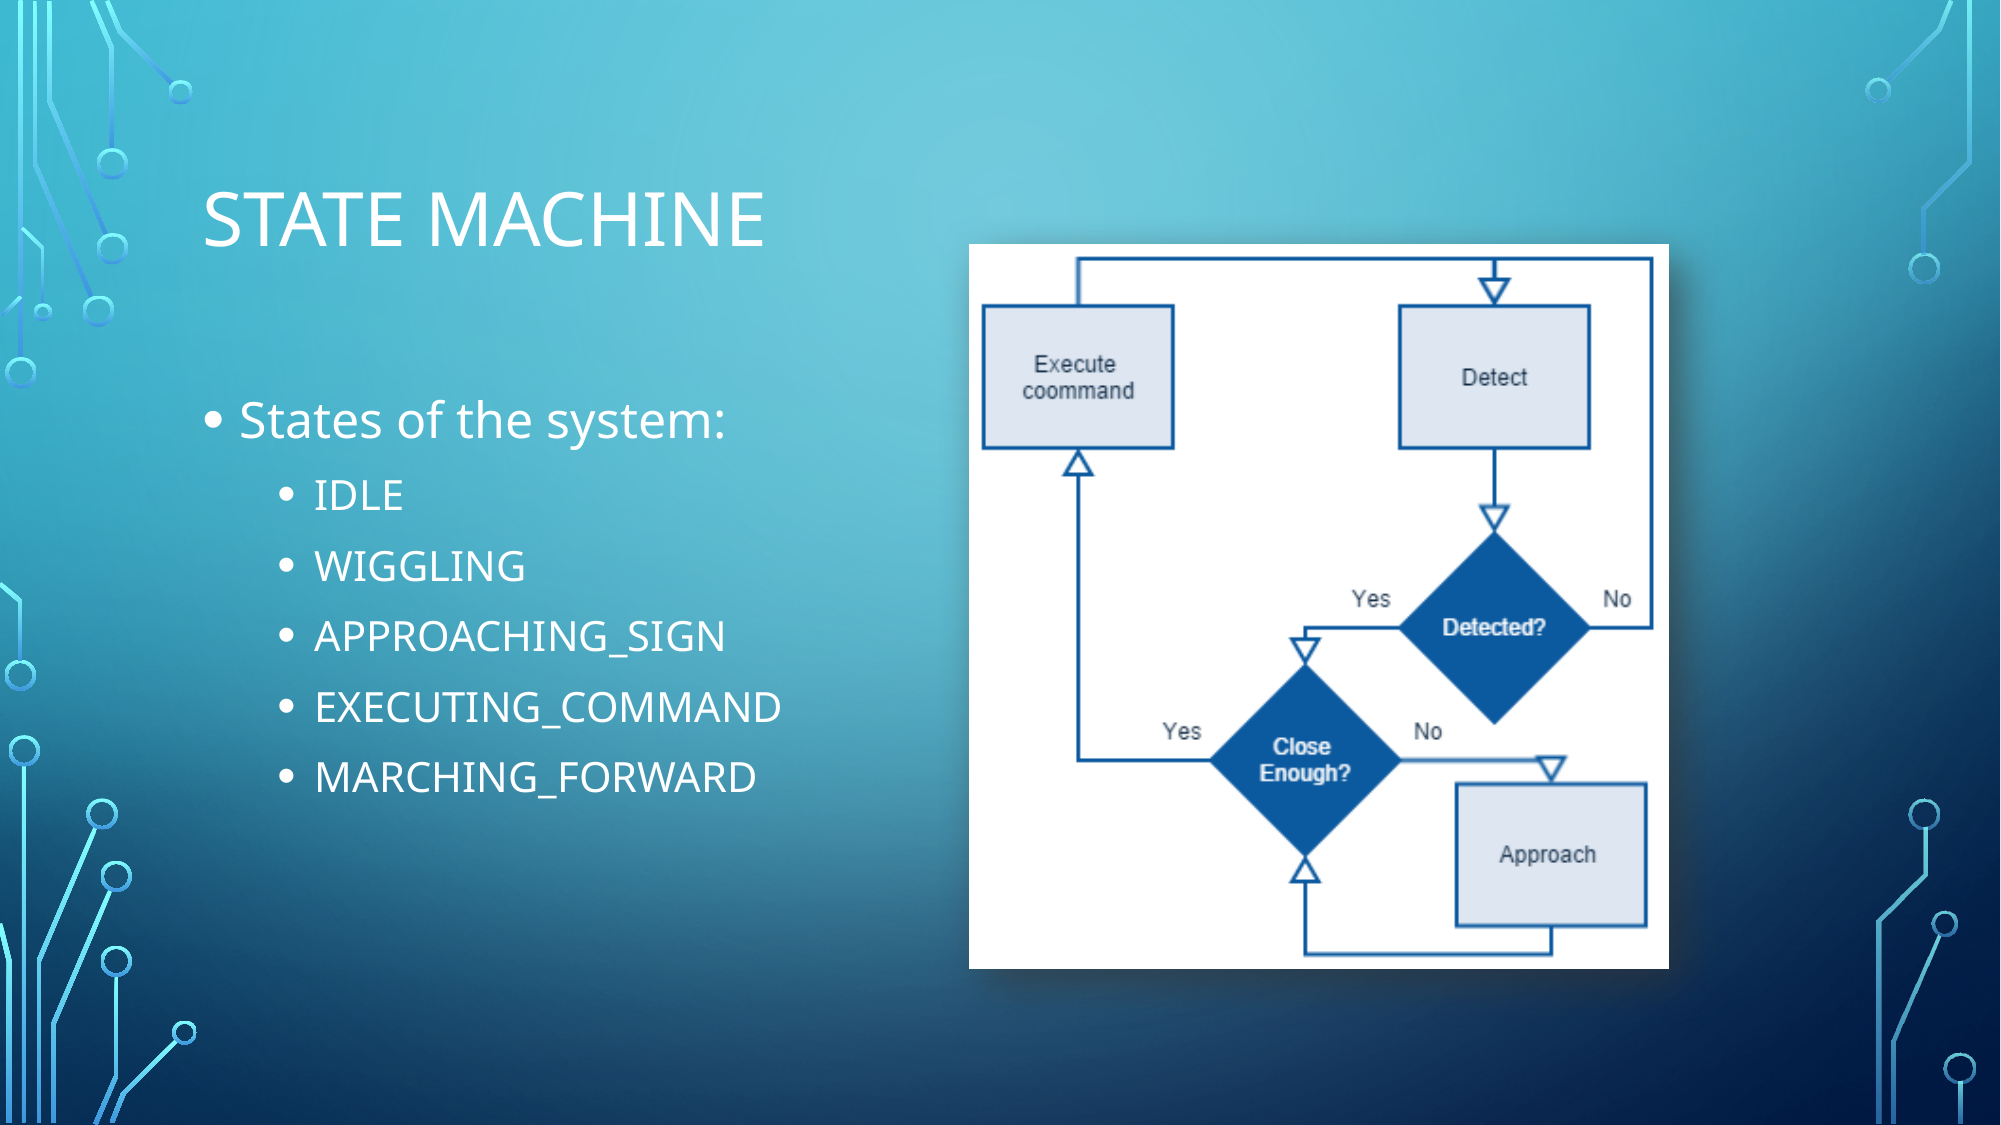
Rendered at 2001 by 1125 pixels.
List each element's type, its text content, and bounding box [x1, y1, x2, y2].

title State Machine [187, 101, 1813, 344]
picture [968, 244, 1669, 969]
list States of the system: IDLE WIGGLING APPROACHING_SIGN EXECUTING_COMMAND MARCHING_FORWARD [187, 369, 869, 950]
